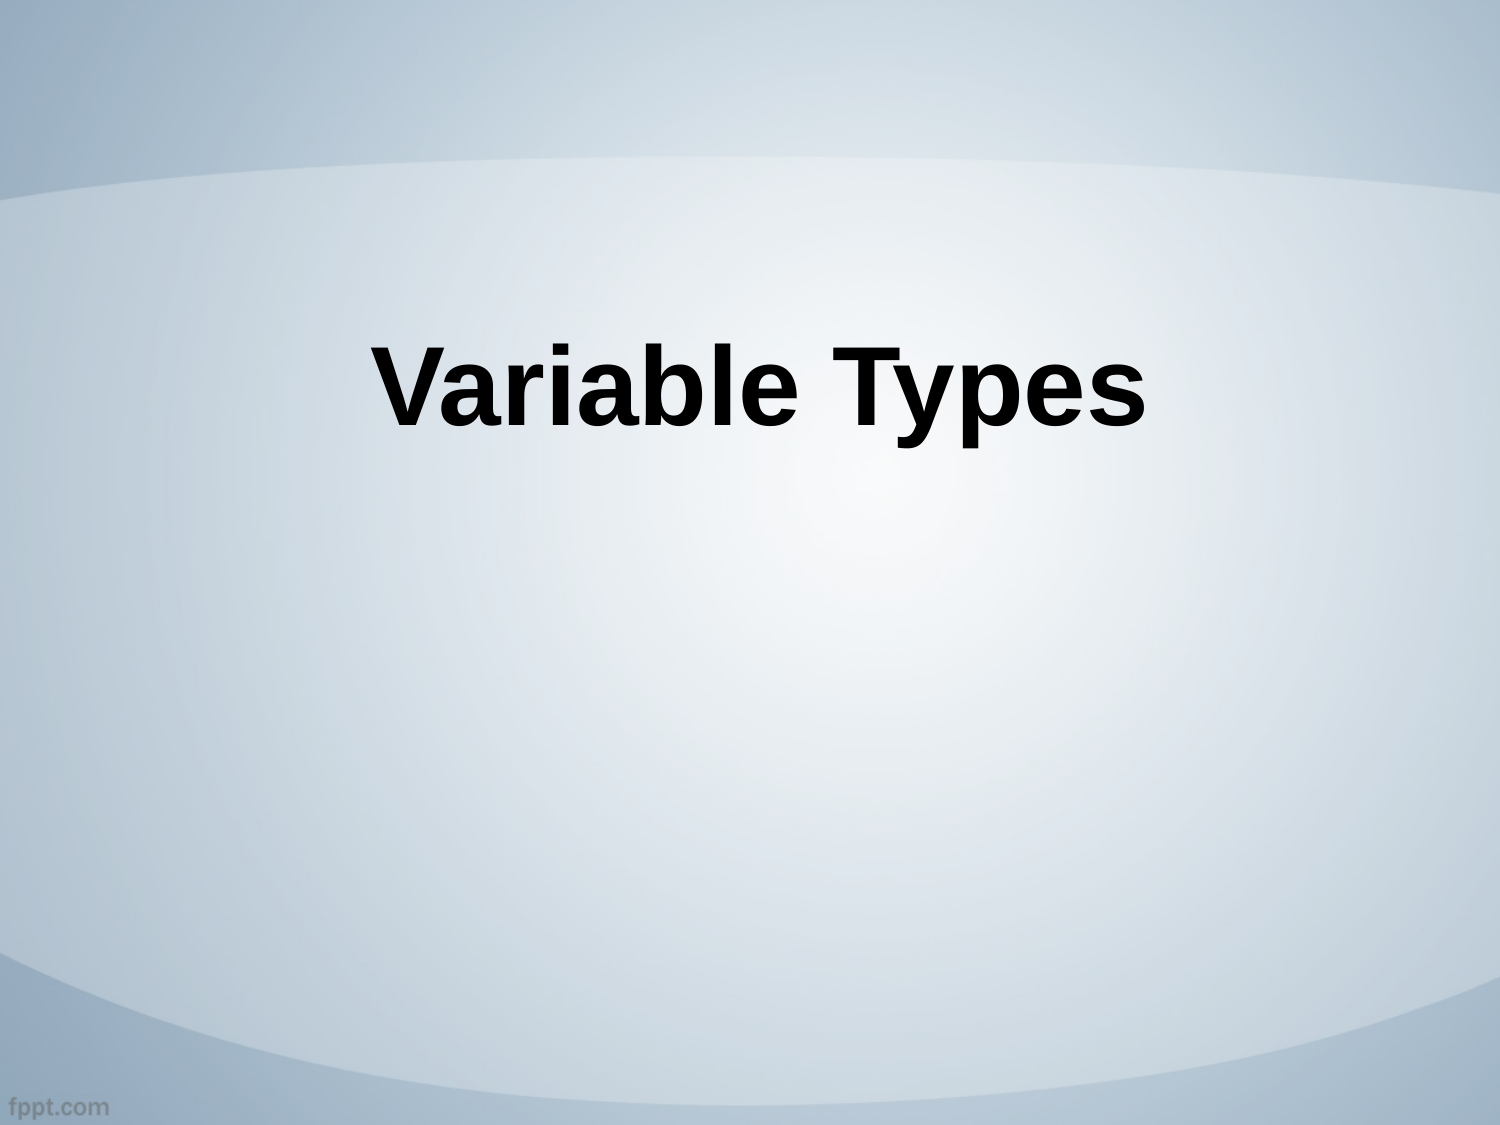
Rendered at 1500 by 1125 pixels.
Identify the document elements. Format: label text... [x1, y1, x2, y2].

text_box Variable Types [159, 218, 1360, 539]
text_box [134, 1024, 1385, 1118]
picture [0, 0, 1500, 1125]
